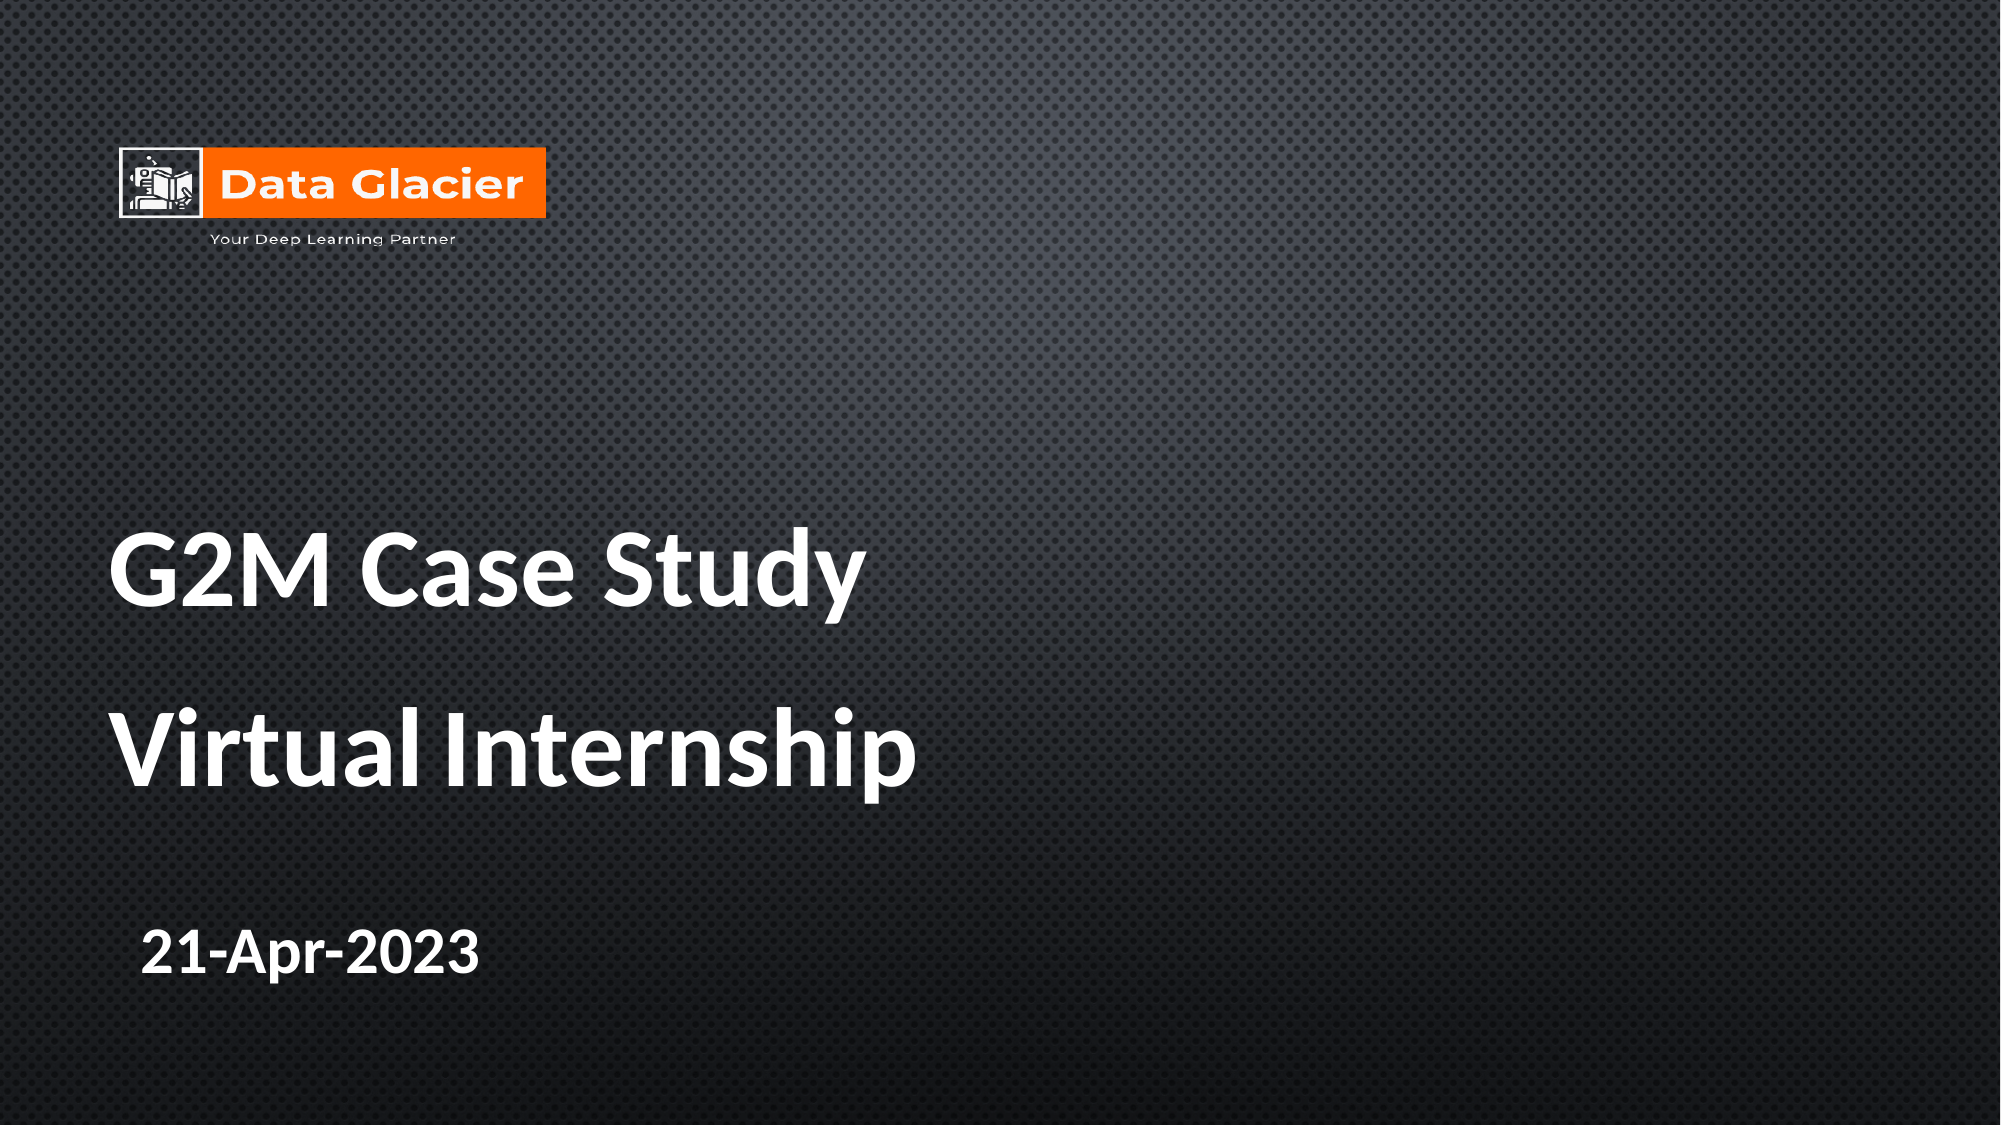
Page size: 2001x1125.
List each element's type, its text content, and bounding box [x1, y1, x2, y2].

text_box G2M Case Study Virtual Internship [93, 486, 1254, 817]
picture [114, 11, 551, 382]
text_box 21-Apr-2023 [125, 899, 619, 994]
